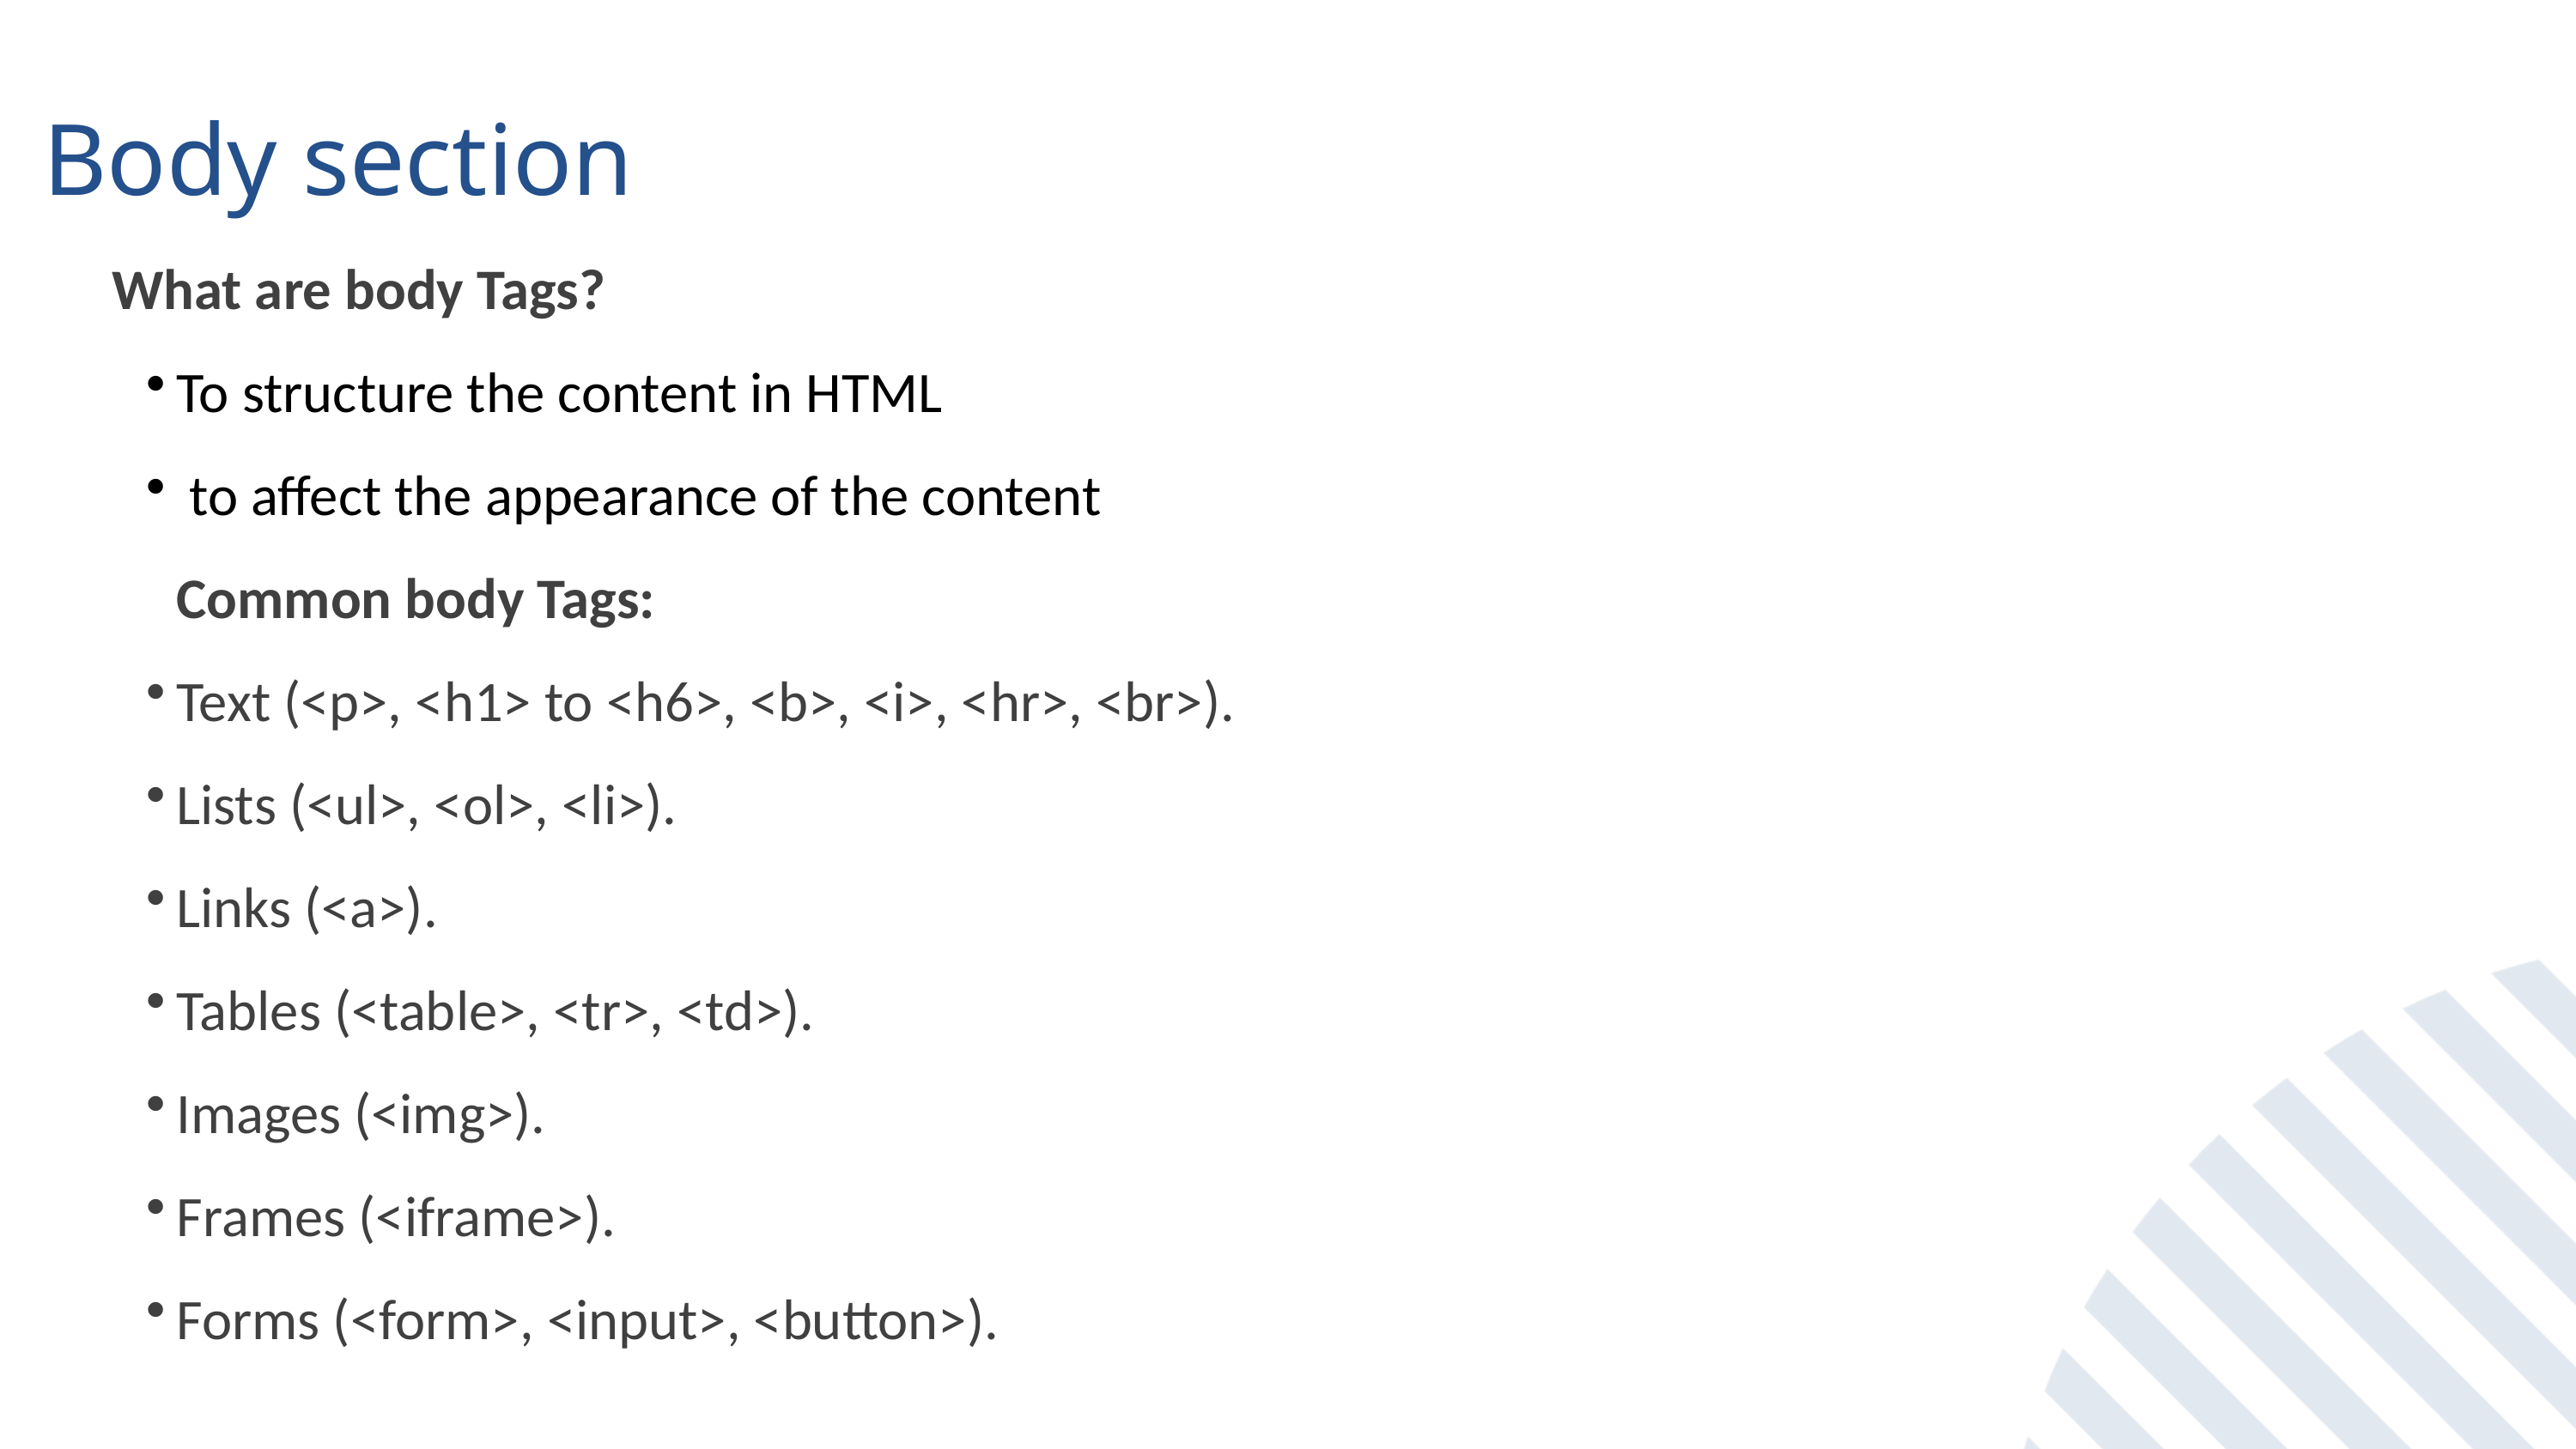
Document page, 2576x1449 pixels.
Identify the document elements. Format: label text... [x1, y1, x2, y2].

text_box What are body Tags? To structure the content in HTML to affect the appearance of the content Common body Tags: Text (<p>, <h1> to <h6>, <b>, <i>, <hr>, <br>). Lists (<ul>, <ol>, <li>). Links (<a>). Tables (<table>, <tr>, <td>). Images (<img>). Frames (<iframe>). Forms (<form>, <input>, <button>). [86, 192, 2576, 1449]
text_box Body section [43, 37, 2533, 215]
